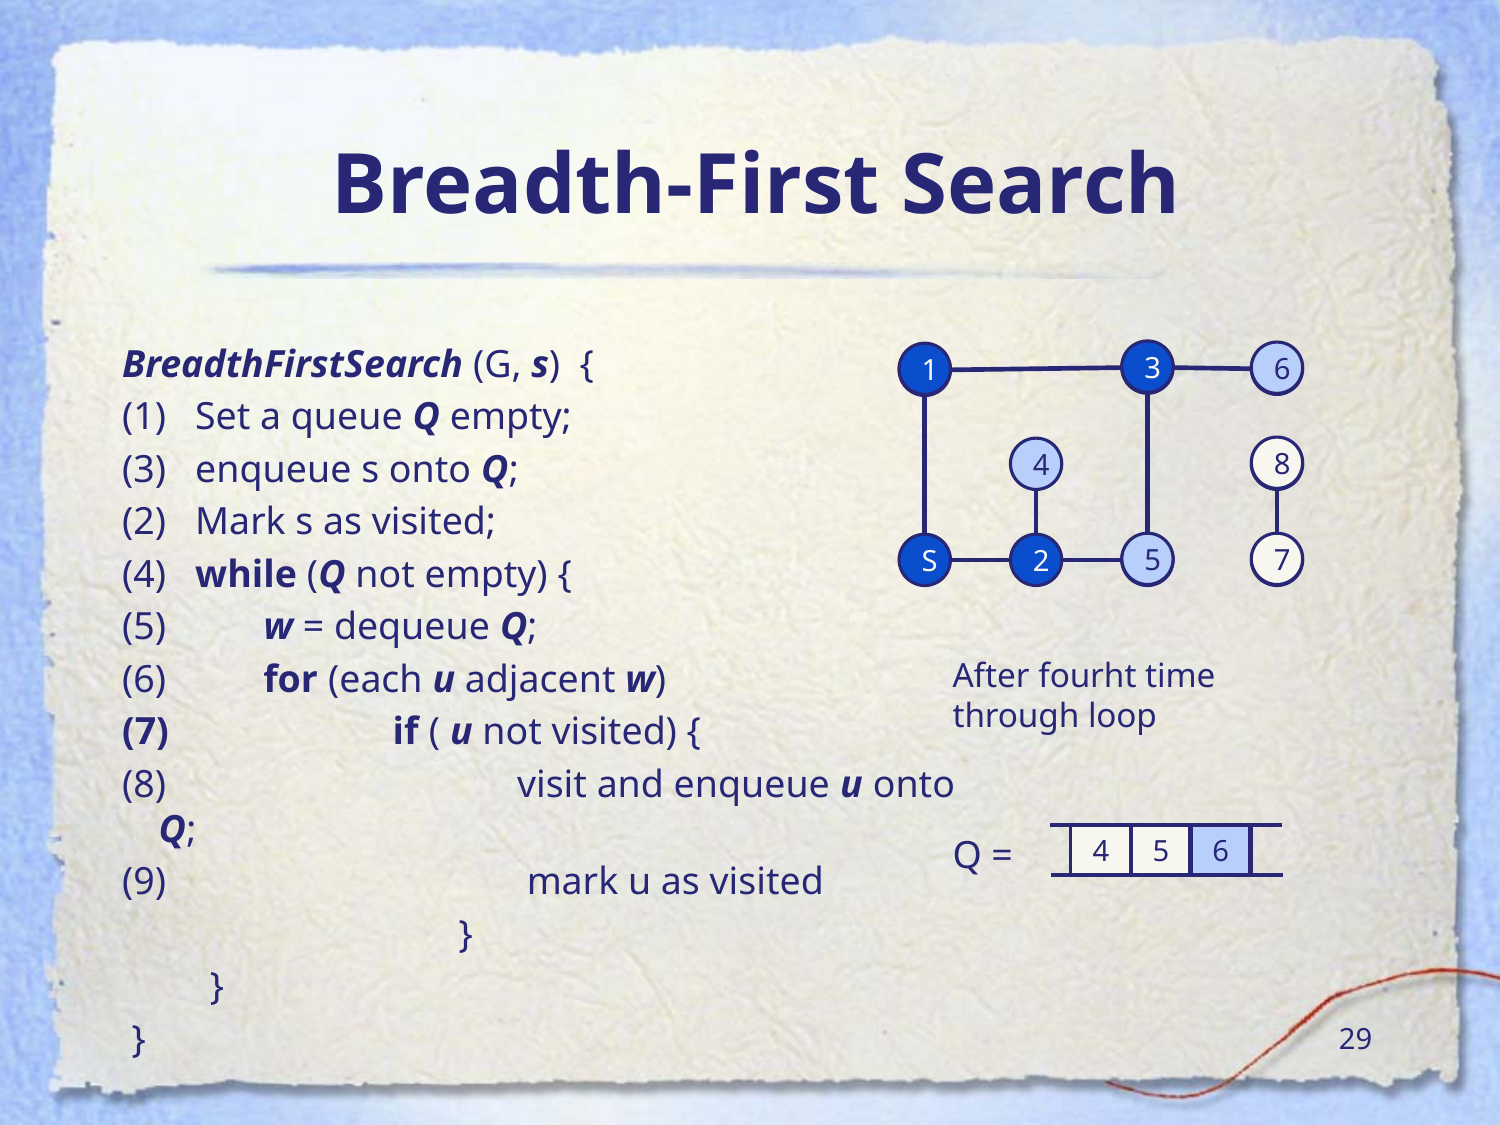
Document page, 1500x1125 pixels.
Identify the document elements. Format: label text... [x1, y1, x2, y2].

text_box 6 [1190, 834, 1251, 874]
list BreadthFirstSearch (G, s) { (1) Set a queue Q empty; (3) enqueue s onto Q; (2) Mark s as visited; (4) while (Q not empty) { (5) w = dequeue Q; (6) for (each u adjacent w) (7) if ( u not visited) { (8) visit and enqueue u onto Q; (9) mark u as visited } } } [87, 332, 981, 1075]
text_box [950, 367, 1123, 371]
text_box S [899, 534, 951, 586]
title Breadth-First Search [99, 50, 1413, 238]
text_box After fourht time through loop [937, 646, 1357, 743]
text_box 7 [1251, 533, 1303, 585]
text_box 6 [1251, 342, 1303, 394]
text_box 3 [1121, 340, 1174, 393]
text_box 4 [1070, 834, 1131, 874]
text_box 5 [1121, 533, 1174, 585]
picture [0, 0, 1500, 1125]
text_box 8 [1251, 437, 1303, 489]
text_box 4 [1010, 438, 1062, 490]
slide_number ‹#› [1074, 1012, 1388, 1088]
text_box 5 [1131, 834, 1190, 873]
text_box 1 [899, 343, 951, 395]
text_box 2 [1010, 534, 1062, 586]
text_box Q = [937, 823, 1030, 884]
